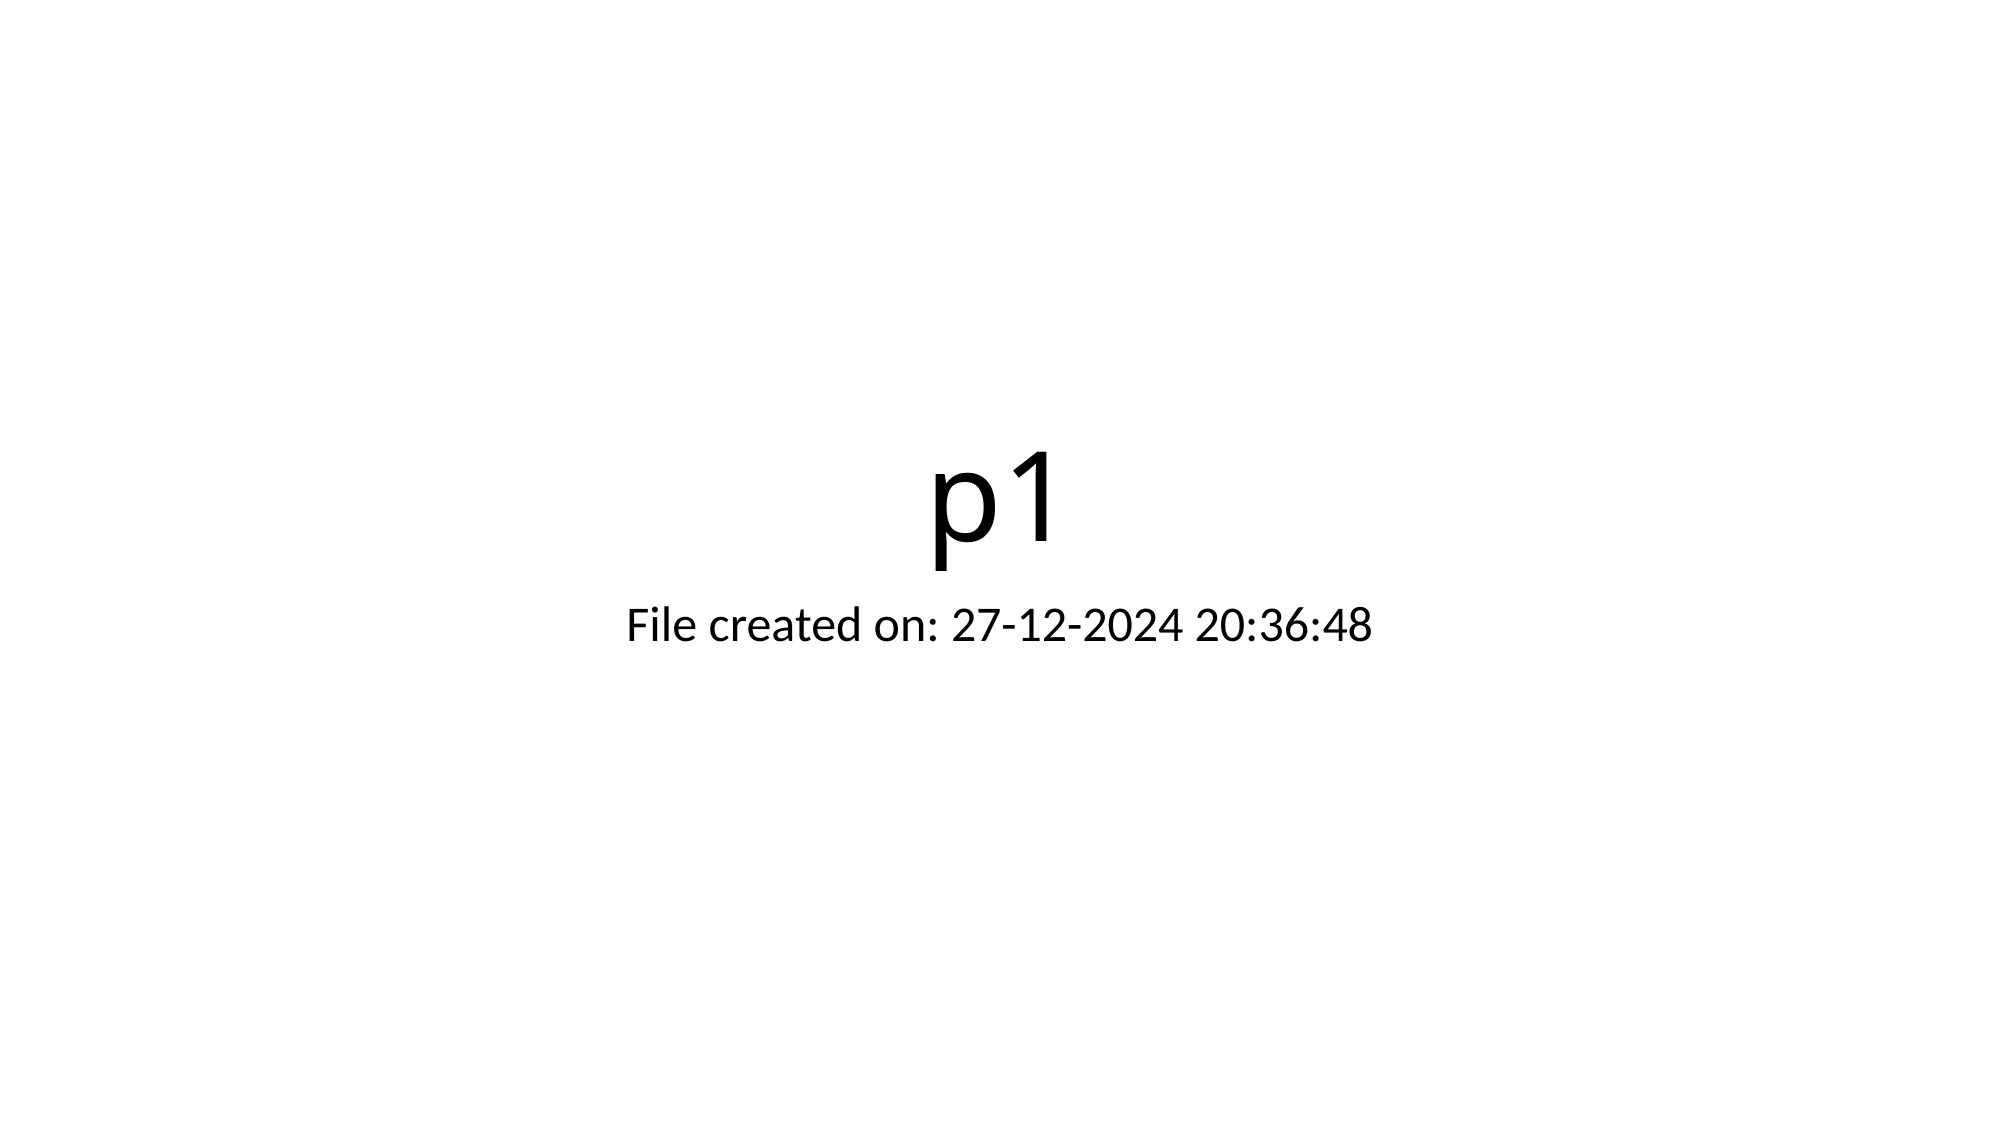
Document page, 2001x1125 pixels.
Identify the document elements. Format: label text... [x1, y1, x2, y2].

subtitle File created on: 27-12-2024 20:36:48 [249, 590, 1750, 863]
title p1 [249, 184, 1750, 576]
